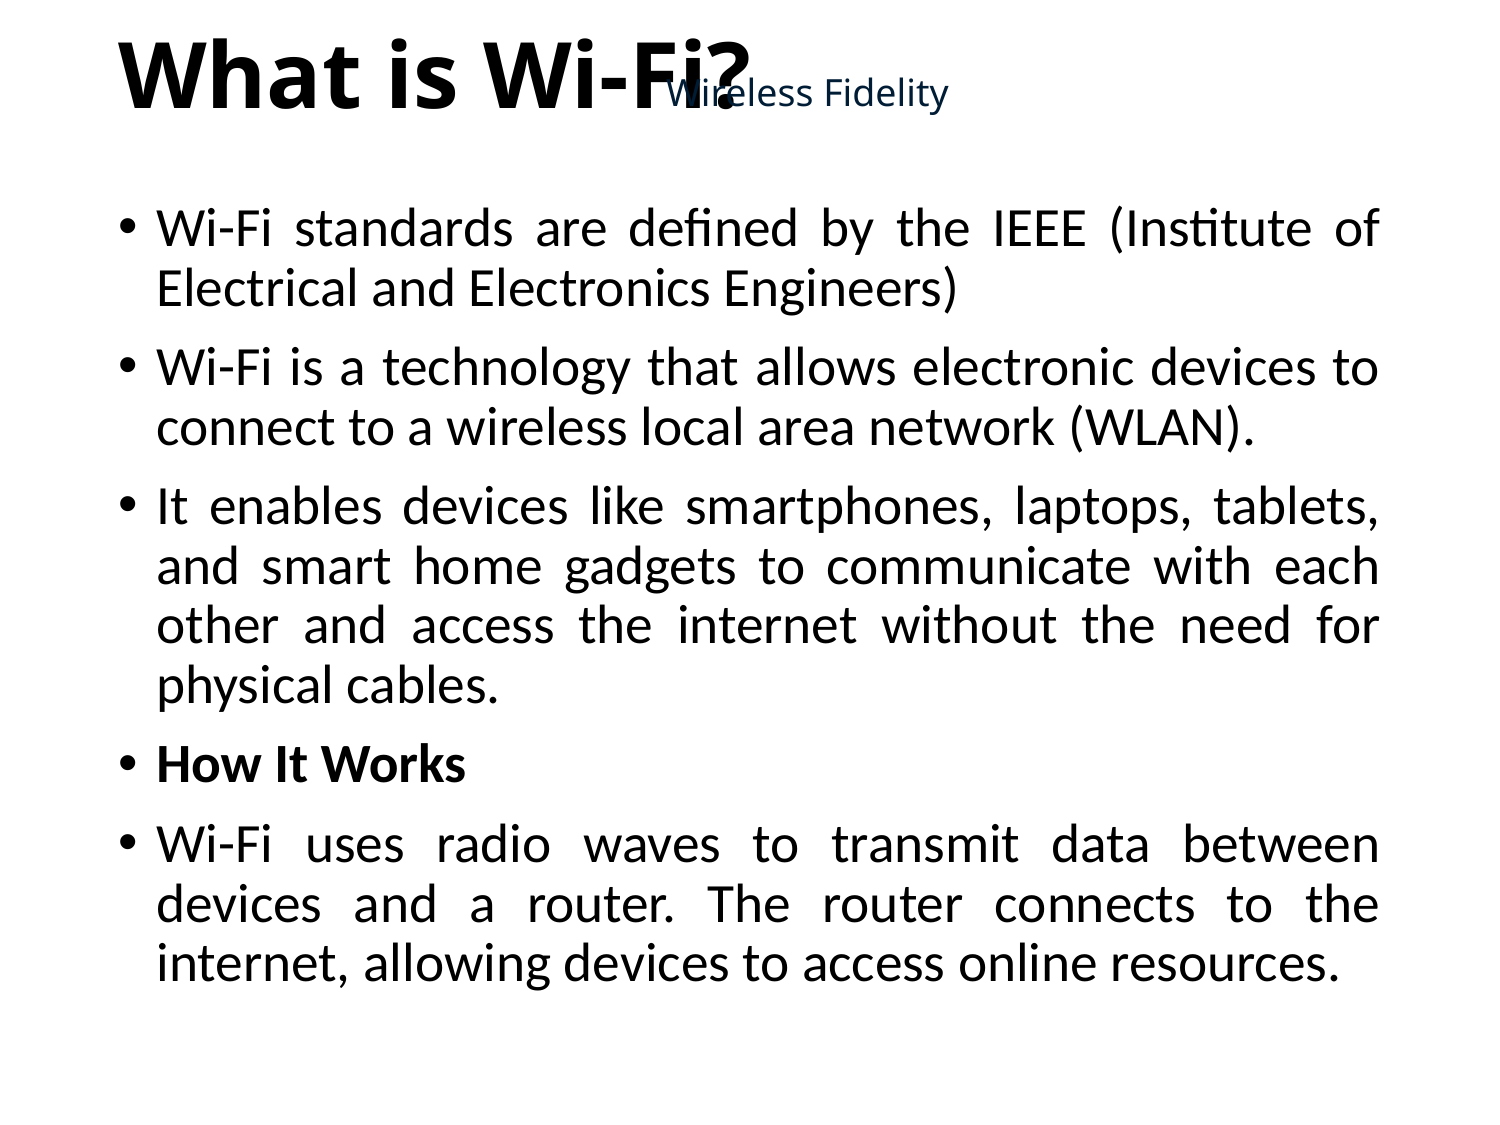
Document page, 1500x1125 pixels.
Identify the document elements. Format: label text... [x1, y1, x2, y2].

title What is Wi-Fi? [103, 25, 1397, 191]
text_box Wireless Fidelity [651, 61, 965, 122]
list Wi-Fi standards are defined by the IEEE (Institute of Electrical and Electronics Engineers) Wi-Fi is a technology that allows electronic devices to connect to a wireless local area network (WLAN). It enables devices like smartphones, laptops, tablets, and smart home gadgets to communicate with each other and access the internet without the need for physical cables. How It Works Wi-Fi uses radio waves to transmit data between devices and a router. The router connects to the internet, allowing devices to access online resources. [103, 191, 1397, 1014]
